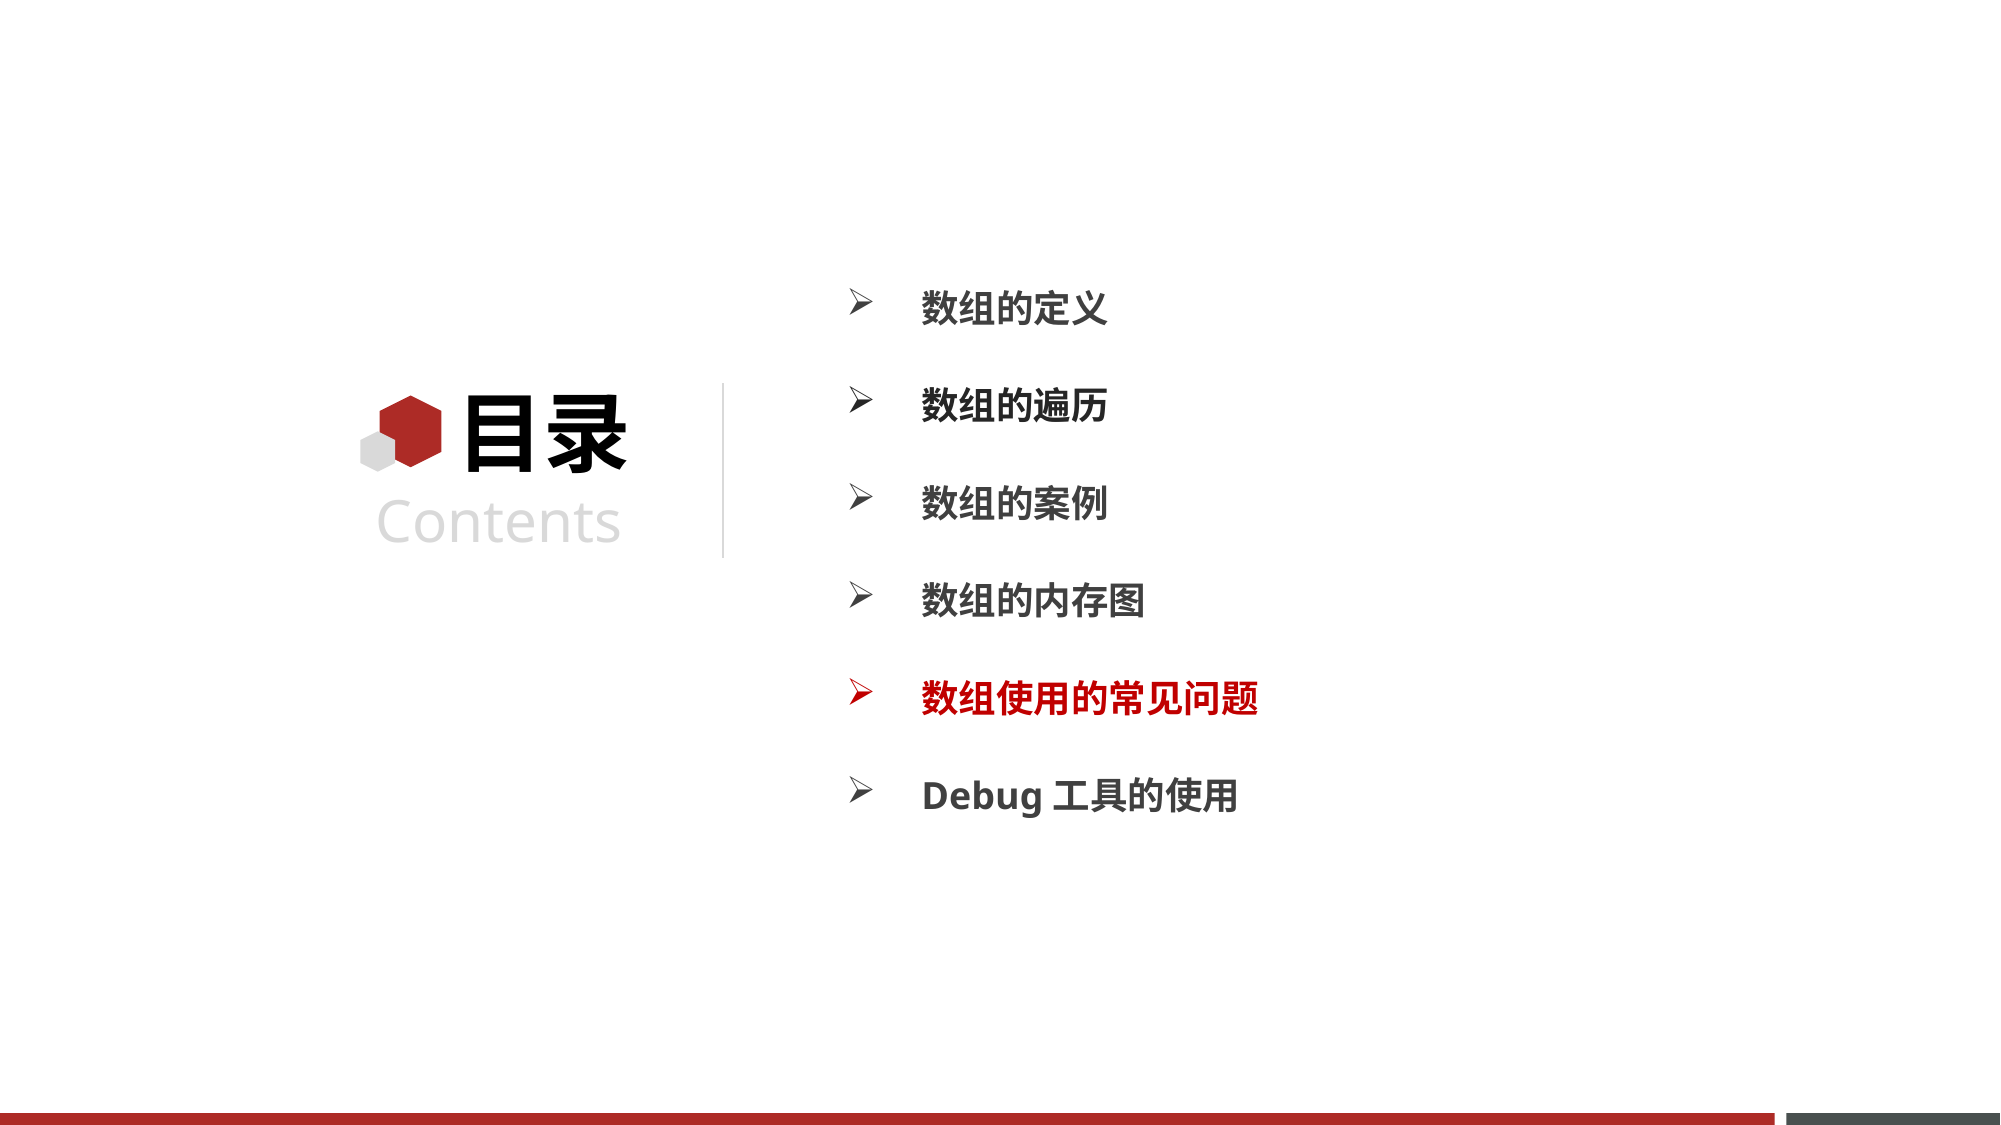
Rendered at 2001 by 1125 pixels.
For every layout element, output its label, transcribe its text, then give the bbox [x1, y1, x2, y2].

list 数组的定义 数组的遍历 数组的案例 数组的内存图 数组使用的常见问题 Debug工具的使用 [831, 54, 1852, 1003]
